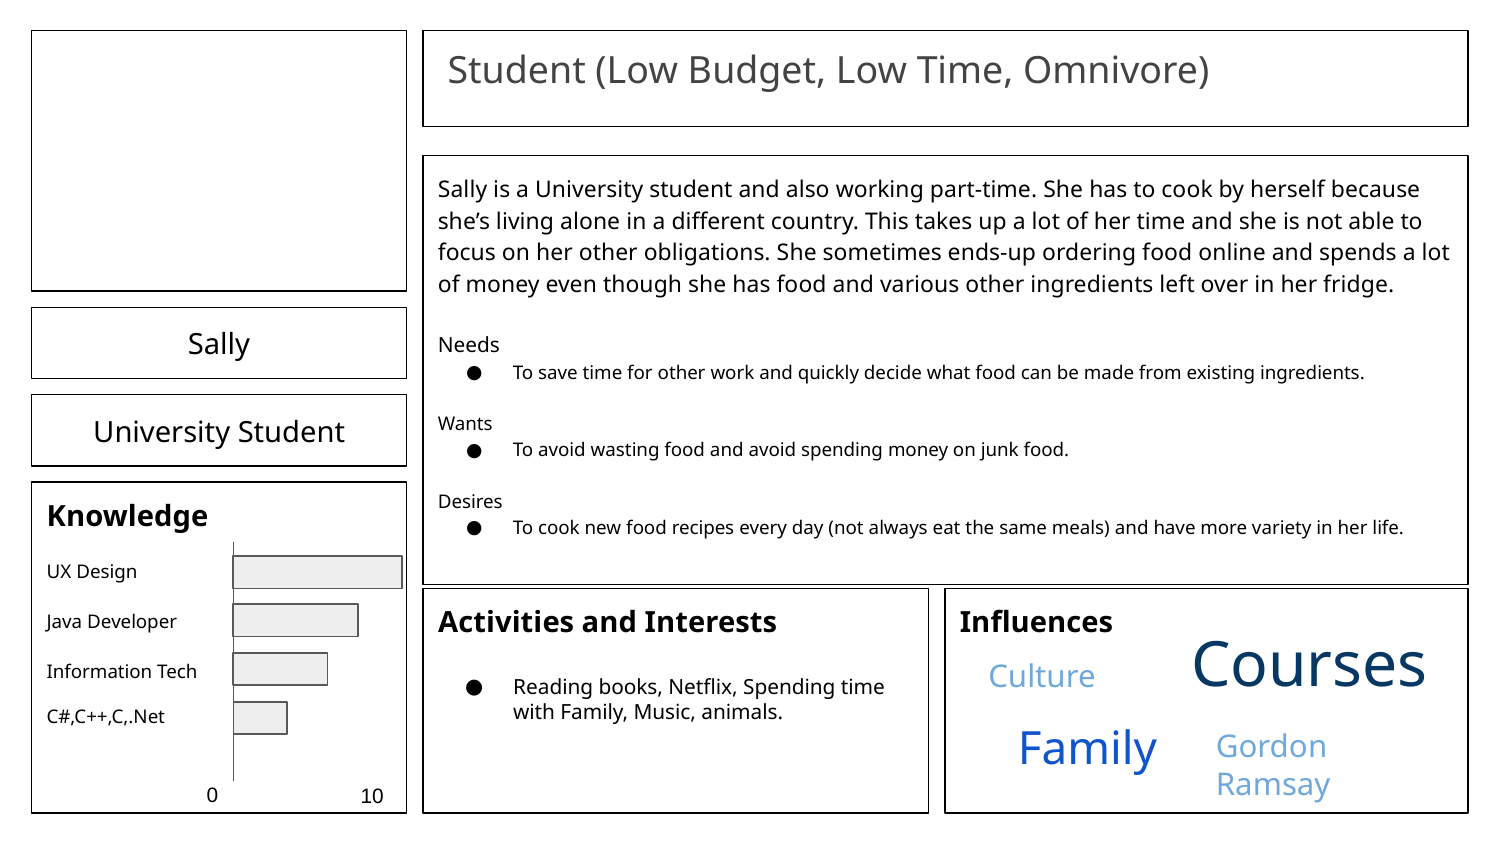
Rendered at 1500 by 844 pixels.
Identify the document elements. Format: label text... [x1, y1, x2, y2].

text_box Family [928, 713, 1247, 780]
text_box [239, 701, 288, 735]
text_box Influences [944, 588, 1469, 638]
text_box Courses [1150, 595, 1469, 729]
text_box Student (Low Budget, Low Time, Omnivore) [423, 30, 1469, 127]
text_box Gordon Ramsay [1200, 728, 1459, 800]
text_box Sally is a University student and also working part-time. She has to cook by herself because she’s living alone in a different country. This takes up a lot of her time and she is not able to focus on her other obligations. She sometimes ends-up ordering food online and spends a lot of money even though she has food and various other ingredients left over in her fridge. Needs To save time for other work and quickly decide what food can be made from existing ingredients. Wants To avoid wasting food and avoid spending money on junk food. Desires To cook new food recipes every day (not always eat the same meals) and have more variety in her life. [423, 155, 1469, 585]
text_box [239, 604, 358, 637]
text_box 0 [191, 766, 240, 833]
text_box [239, 556, 403, 589]
text_box University Student [31, 394, 407, 466]
text_box 10 [345, 767, 414, 834]
text_box [239, 652, 328, 686]
text_box Sally [31, 307, 407, 379]
text_box [31, 30, 407, 292]
text_box Knowledge UX Design Java Developer Information Tech C#,C++,C,.Net [31, 482, 407, 814]
text_box Influences [944, 729, 1469, 814]
text_box Activities and Interests Reading books, Netflix, Spending time with Family, Music, animals. [423, 588, 929, 814]
text_box Culture [883, 638, 1201, 711]
